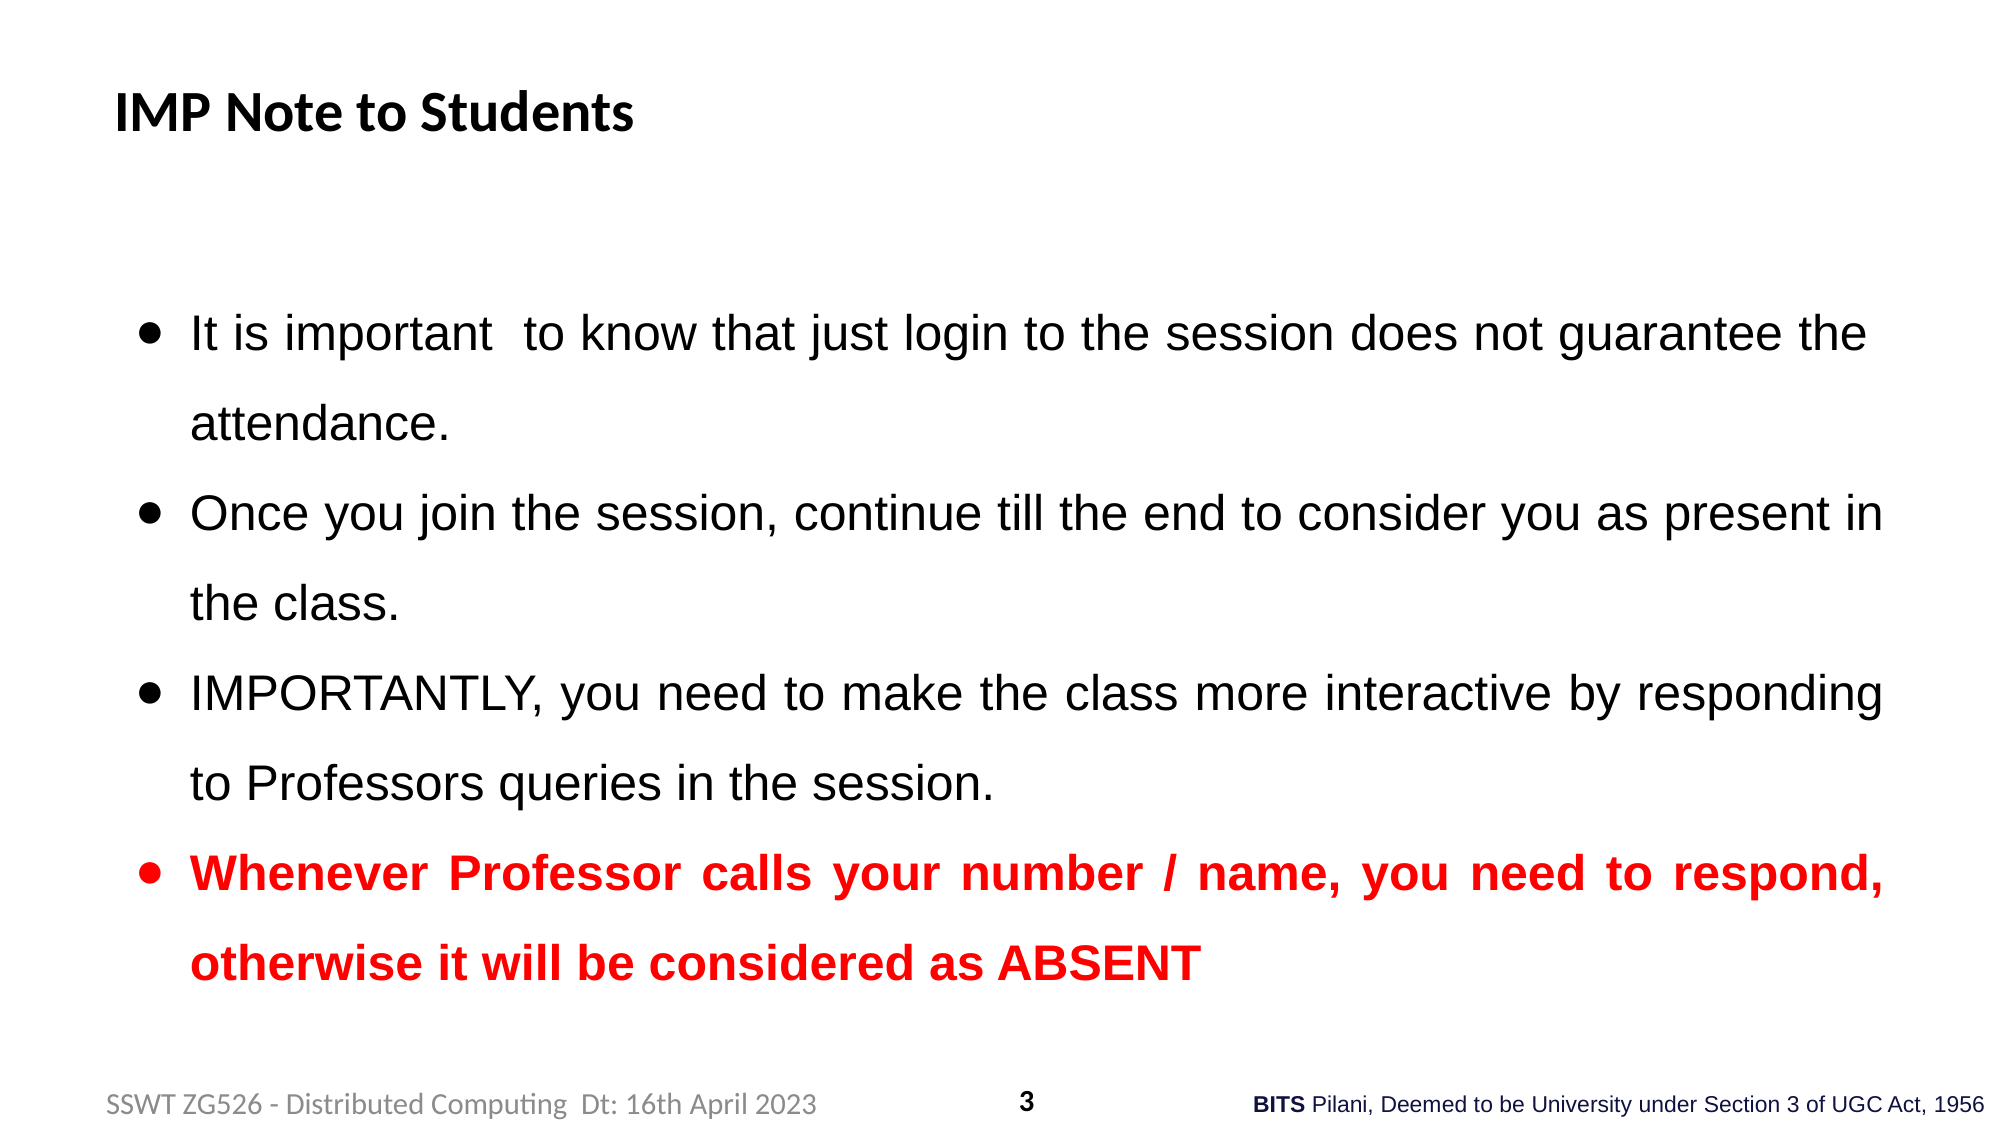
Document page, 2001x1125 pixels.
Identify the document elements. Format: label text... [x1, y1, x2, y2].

footer SSWT ZG526 - Distributed Computing Dt: 16th April 2023 [91, 1072, 931, 1125]
title IMP Note to Students [99, 14, 1893, 203]
list It is important to know that just login to the session does not guarantee the attendance. Once you join the session, continue till the end to consider you as present in the class. IMPORTANTLY, you need to make the class more interactive by responding to Professors queries in the session. Whenever Professor calls your number / name, you need to respond, otherwise it will be considered as ABSENT [99, 262, 1900, 1005]
footer SSWT ZG526 - Distributed Computing Dt: 16th April 2023 [1050, 1072, 1393, 1125]
slide_number 3 [931, 1069, 1050, 1125]
